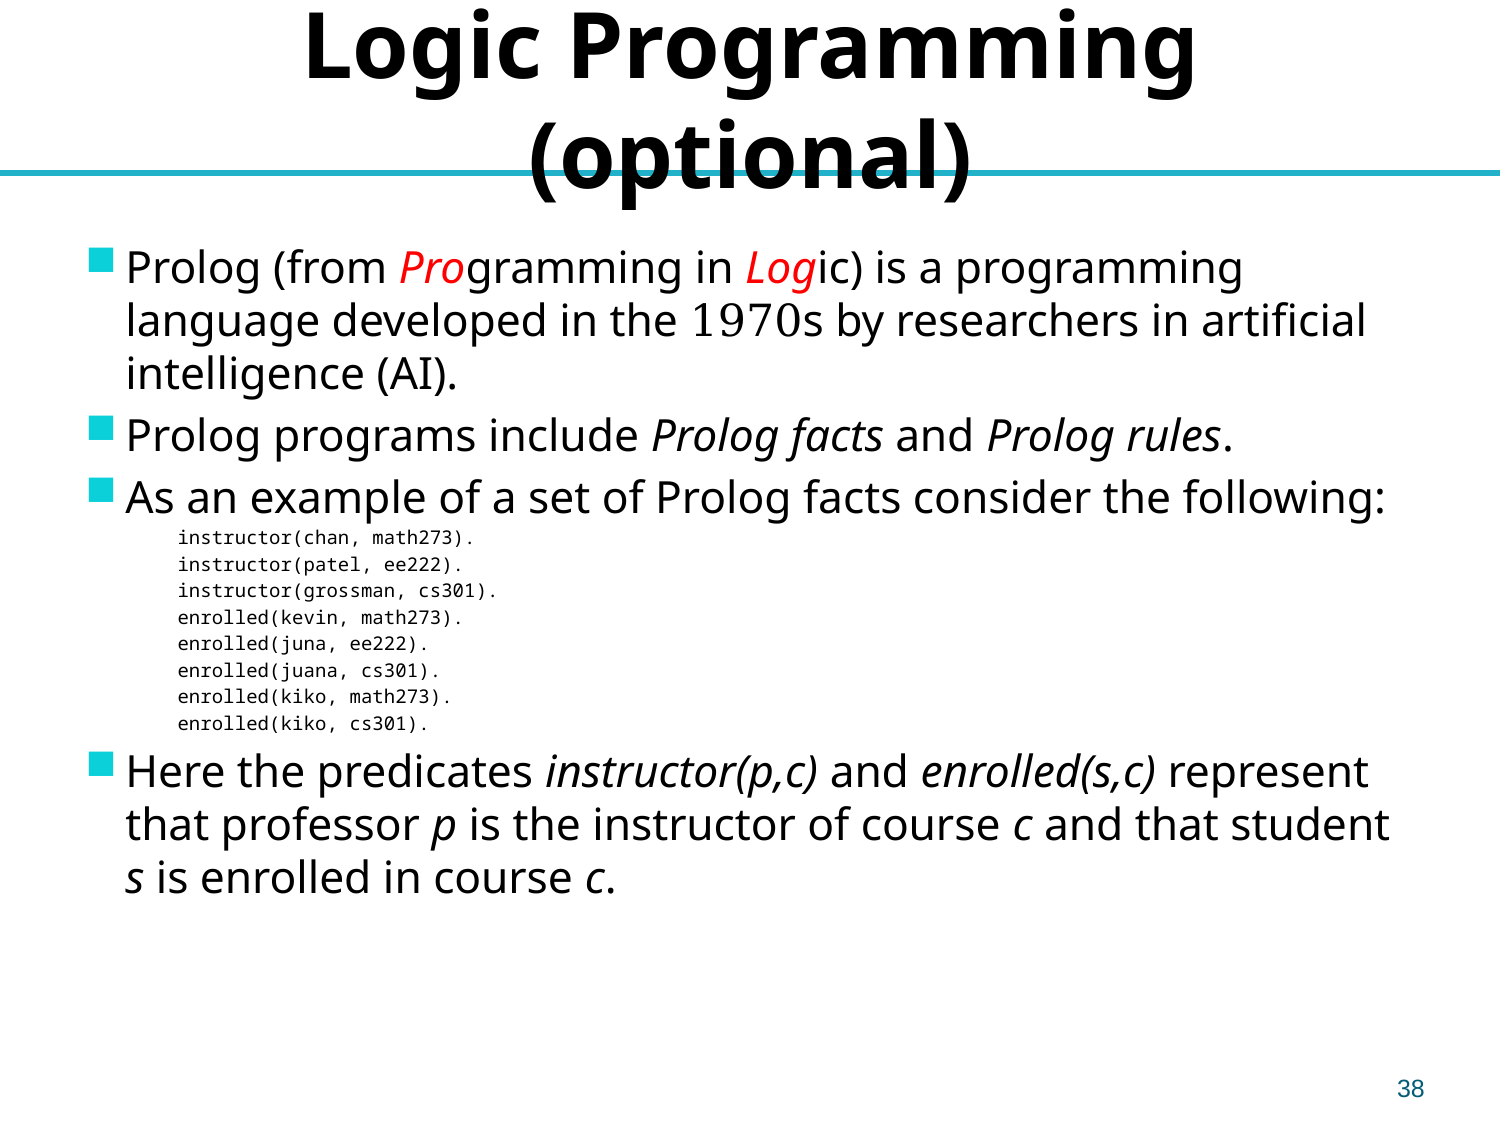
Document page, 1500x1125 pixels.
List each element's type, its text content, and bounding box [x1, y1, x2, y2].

slide_number 38 [1299, 1042, 1425, 1103]
list Prolog (from Programming in Logic) is a programming language developed in the 1970s by researchers in artificial intelligence (AI). Prolog programs include Prolog facts and Prolog rules. As an example of a set of Prolog facts consider the following: instructor(chan, math273). instructor(patel, ee222). instructor(grossman, cs301). enrolled(kevin, math273). enrolled(juna, ee222). enrolled(juana, cs301). enrolled(kiko, math273). enrolled(kiko, cs301). Here the predicates instructor(p,c) and enrolled(s,c) represent that professor p is the instructor of course c and that student s is enrolled in course c. [70, 231, 1421, 952]
title Logic Programming (optional) [75, 0, 1426, 187]
